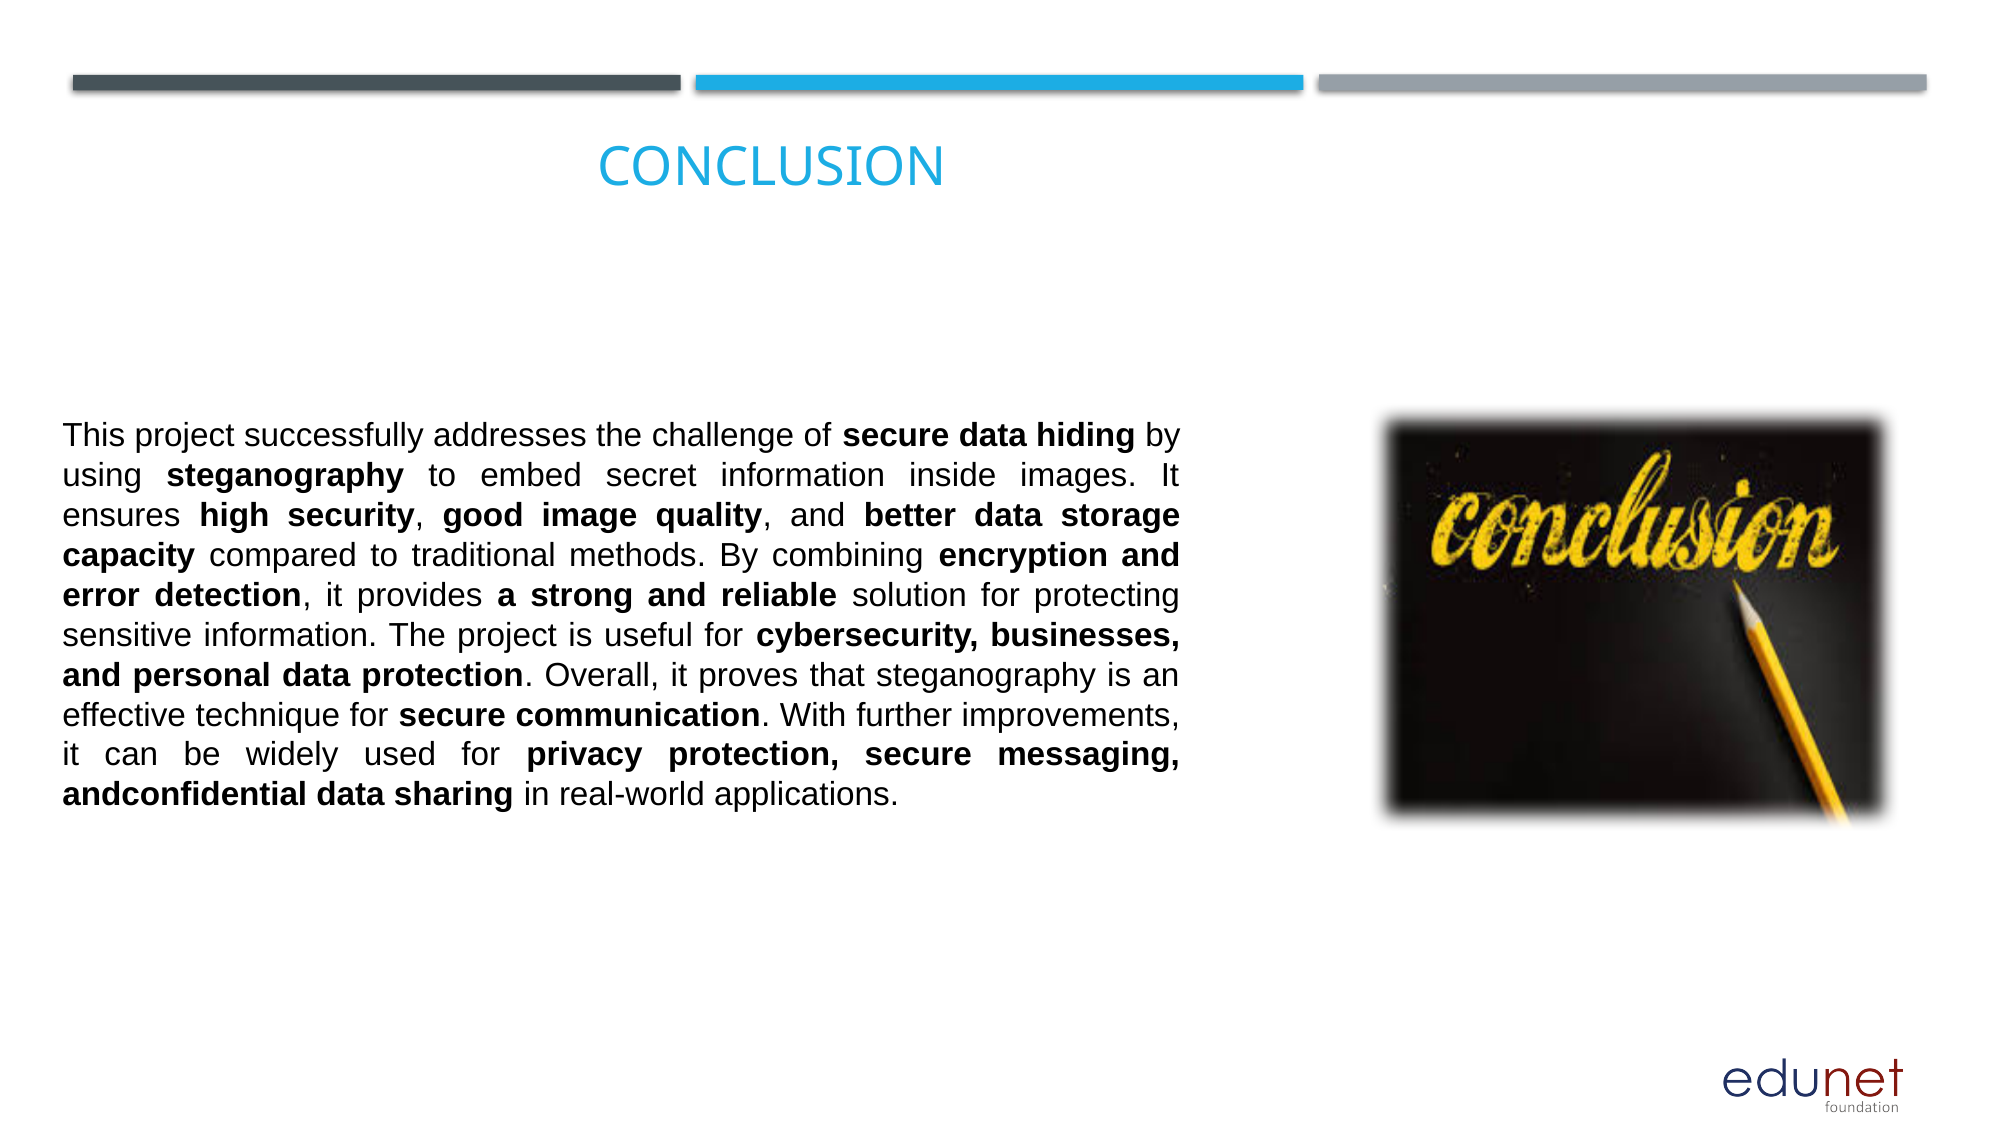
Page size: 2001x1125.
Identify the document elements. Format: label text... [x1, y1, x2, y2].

title Conclusion [582, 116, 974, 204]
picture [1368, 402, 1900, 832]
list This project successfully addresses the challenge of secure data hiding by using steganography to embed secret information inside images. It ensures high security, good image quality, and better data storage capacity compared to traditional methods. By combining encryption and error detection, it provides a strong and reliable solution for protecting sensitive information. The project is useful for cybersecurity, businesses, and personal data protection. Overall, it proves that steganography is an effective technique for secure communication. With further improvements, it can be widely used for privacy protection, secure messaging, andconfidential data sharing in real-world applications. [47, 306, 1196, 960]
picture [1719, 1056, 1905, 1116]
